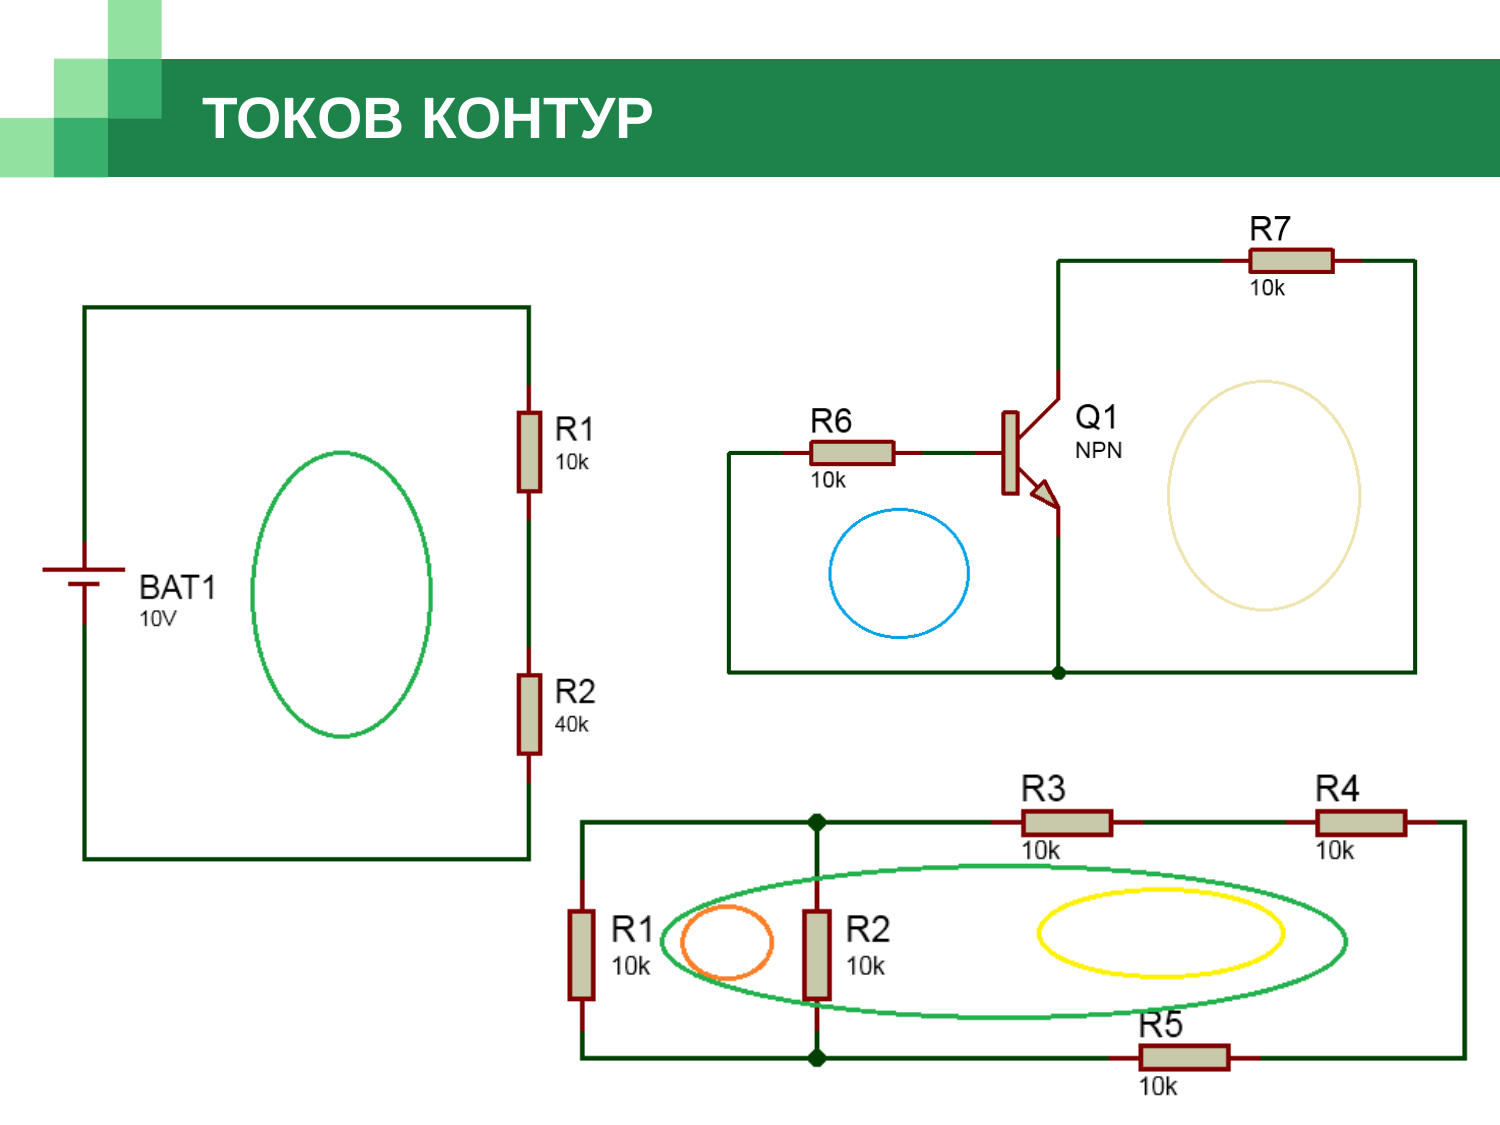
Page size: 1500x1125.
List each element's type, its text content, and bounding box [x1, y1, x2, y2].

picture [674, 212, 1468, 701]
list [0, 274, 638, 873]
picture [549, 763, 1500, 1125]
title ТОКОВ КОНТУР [187, 74, 1401, 156]
